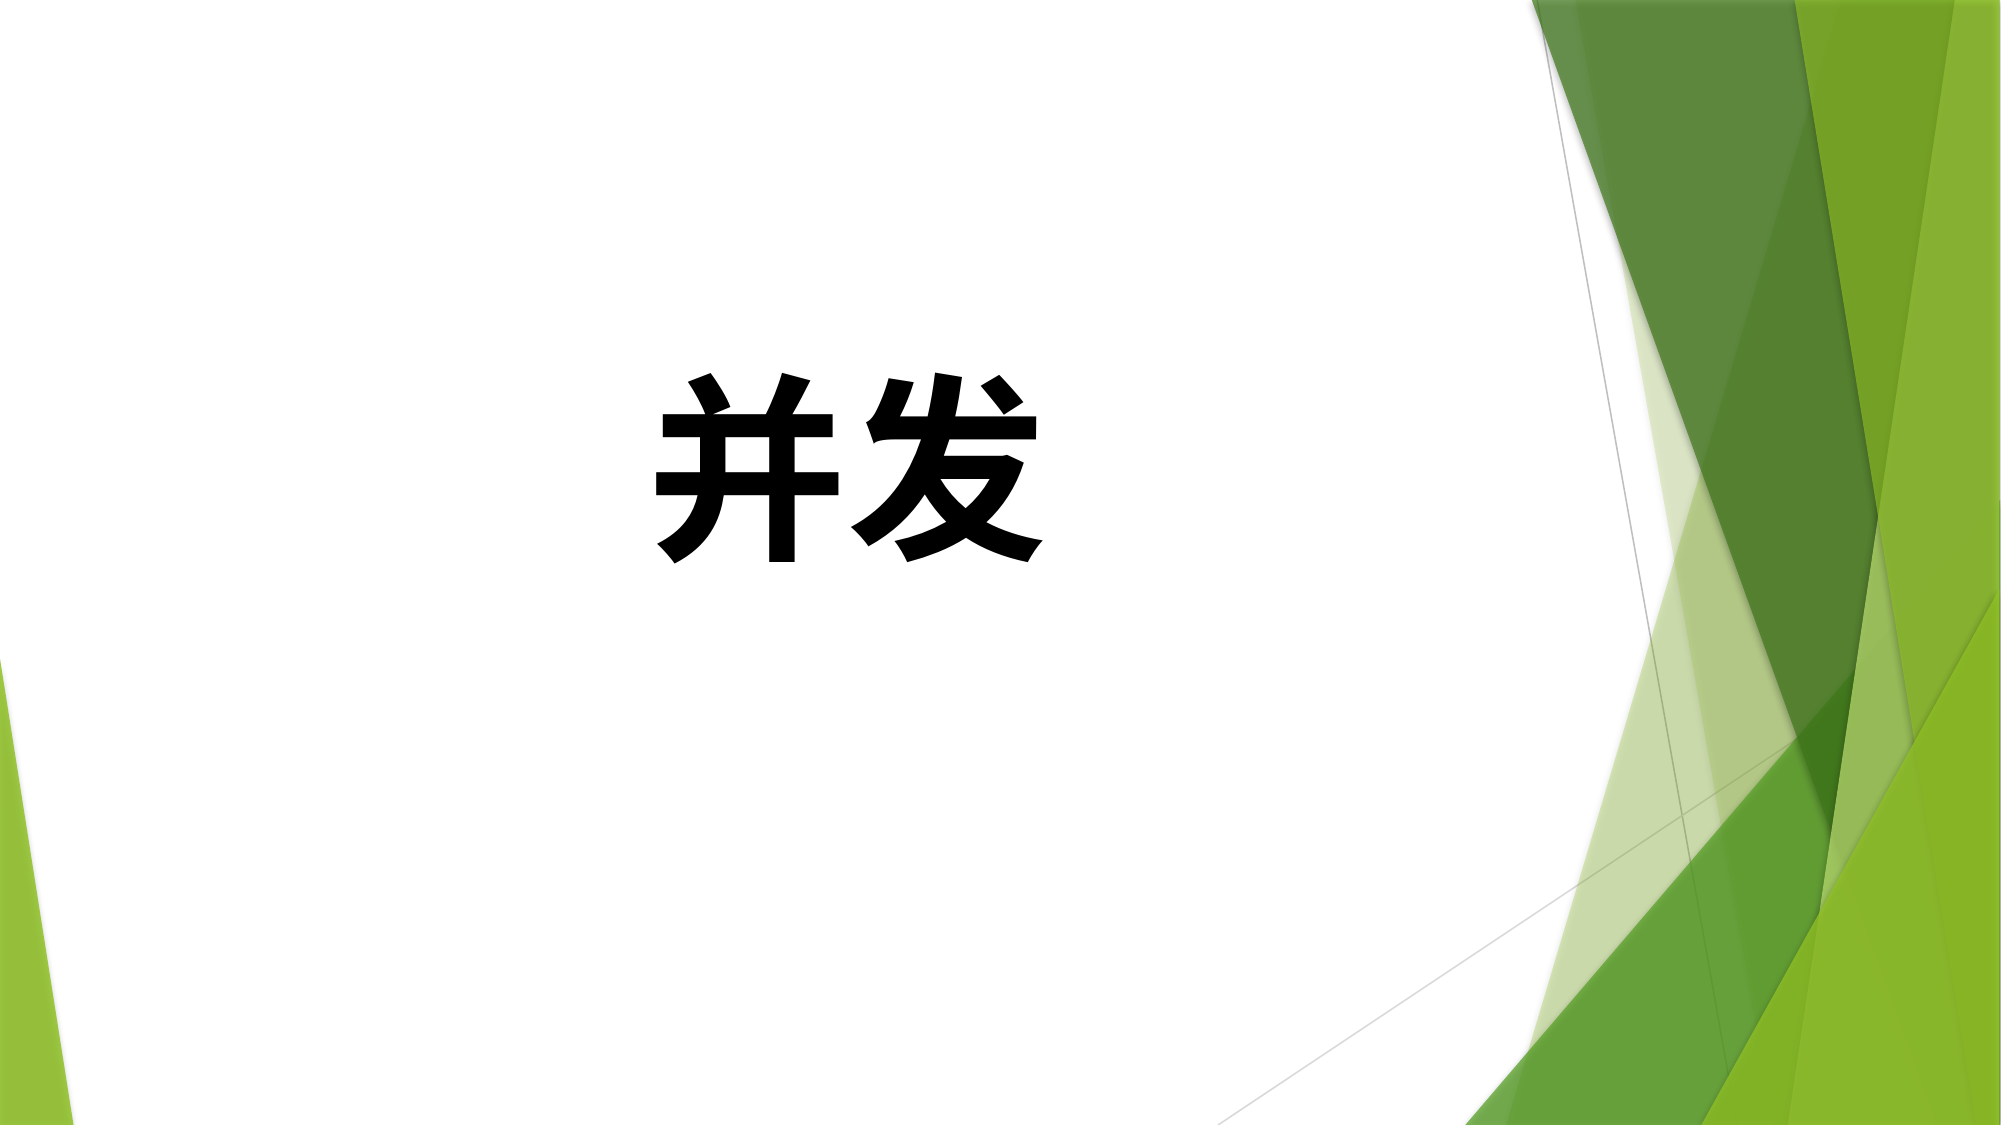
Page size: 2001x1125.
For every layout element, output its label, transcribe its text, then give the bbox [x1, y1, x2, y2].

text_box 并发 [407, 337, 1288, 663]
